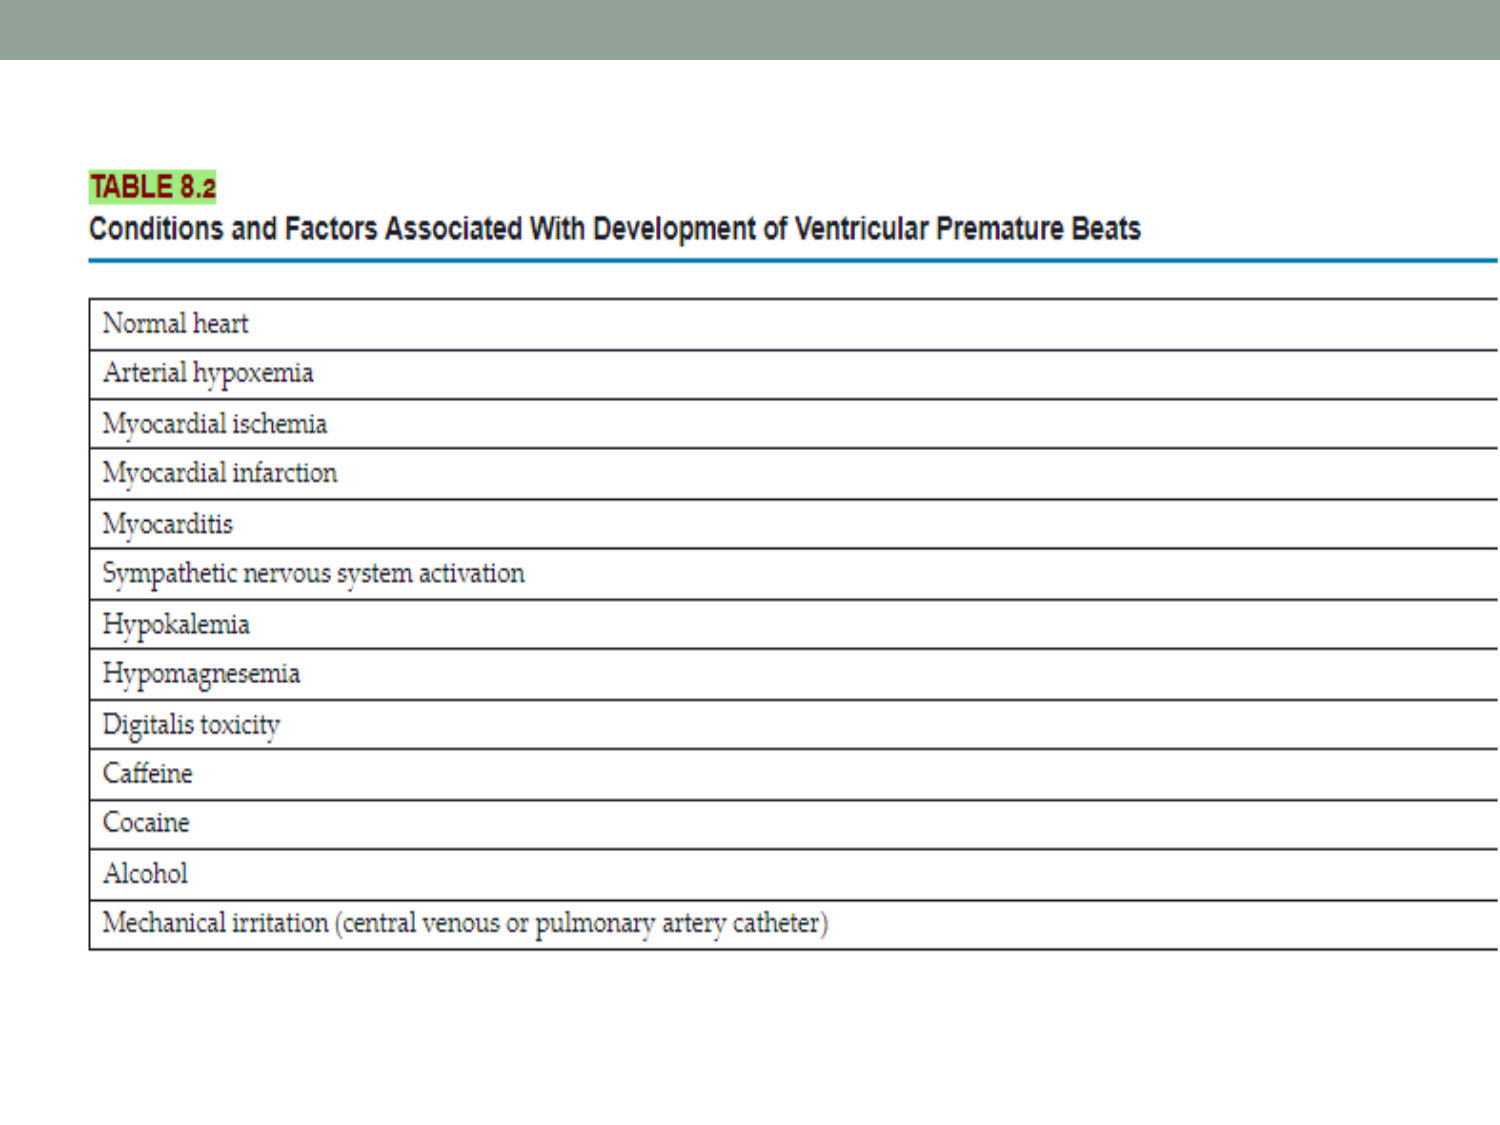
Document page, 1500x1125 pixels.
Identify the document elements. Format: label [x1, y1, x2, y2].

list [74, 167, 1498, 956]
